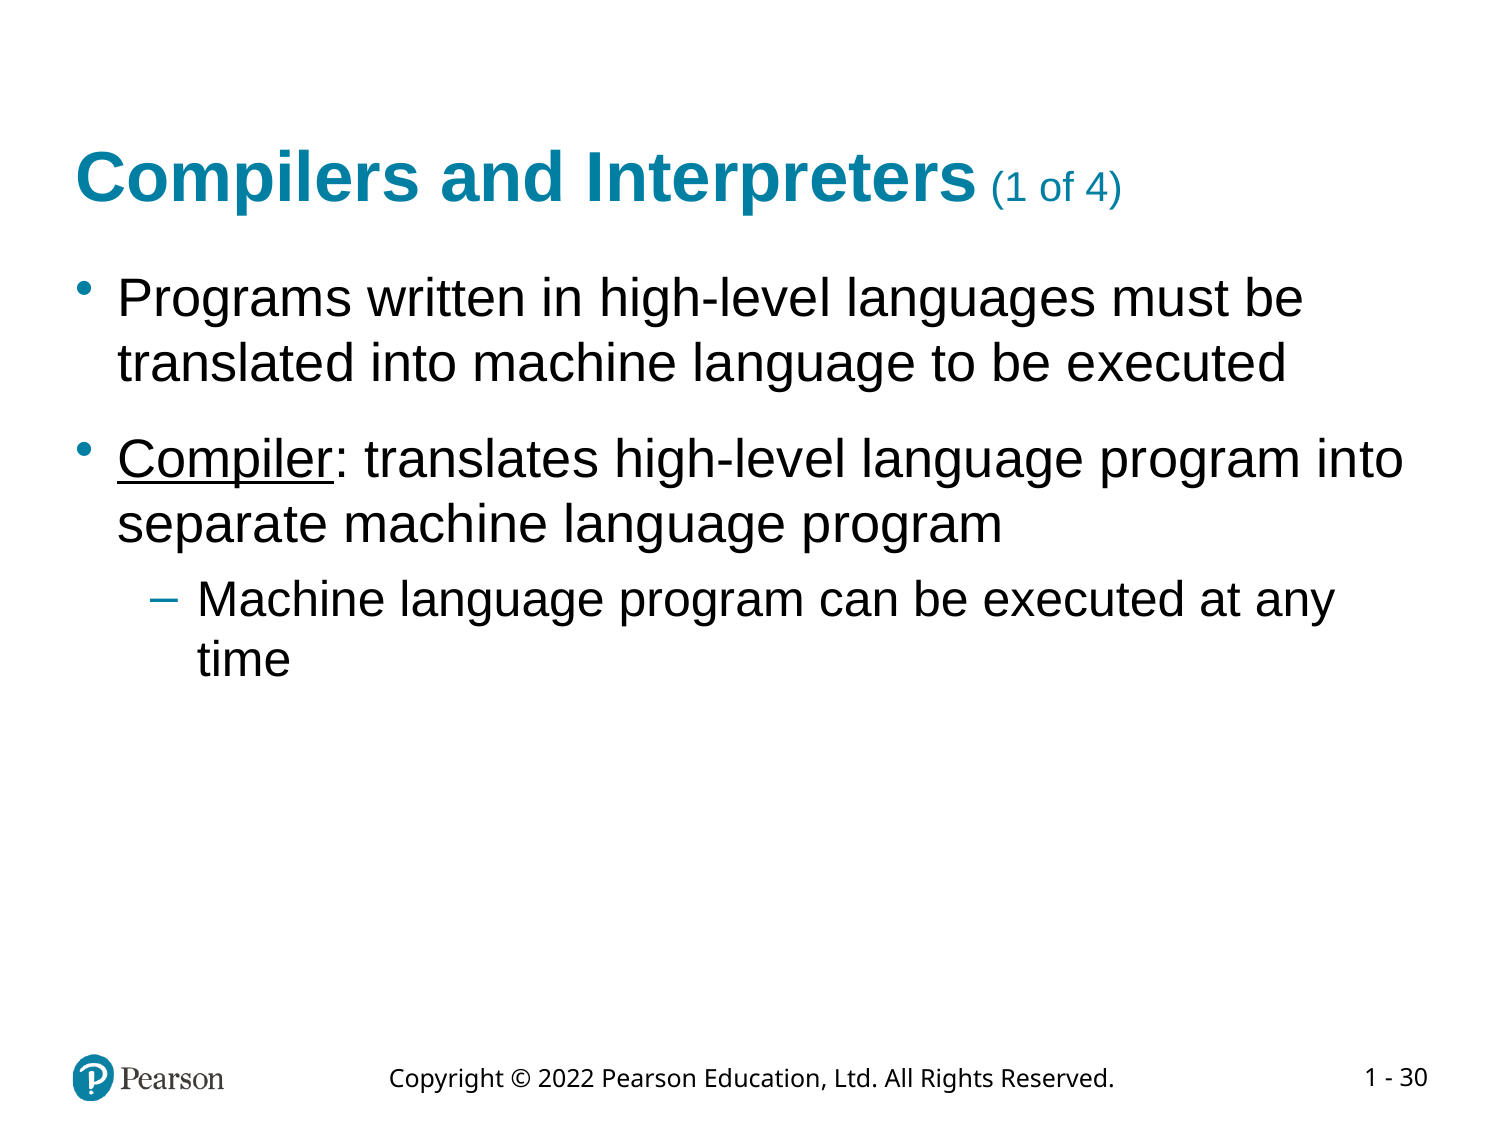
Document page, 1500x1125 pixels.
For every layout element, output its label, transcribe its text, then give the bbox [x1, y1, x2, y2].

list Programs written in high-level languages must be translated into machine language to be executed Compiler: translates high-level language program into separate machine language program Machine language program can be executed at any time [75, 262, 1425, 1005]
picture [72, 1054, 89, 1072]
title Compilers and Interpreters (1 of 4) [75, 35, 1425, 216]
picture [81, 1064, 107, 1089]
picture [99, 1054, 224, 1101]
picture [72, 1087, 83, 1101]
